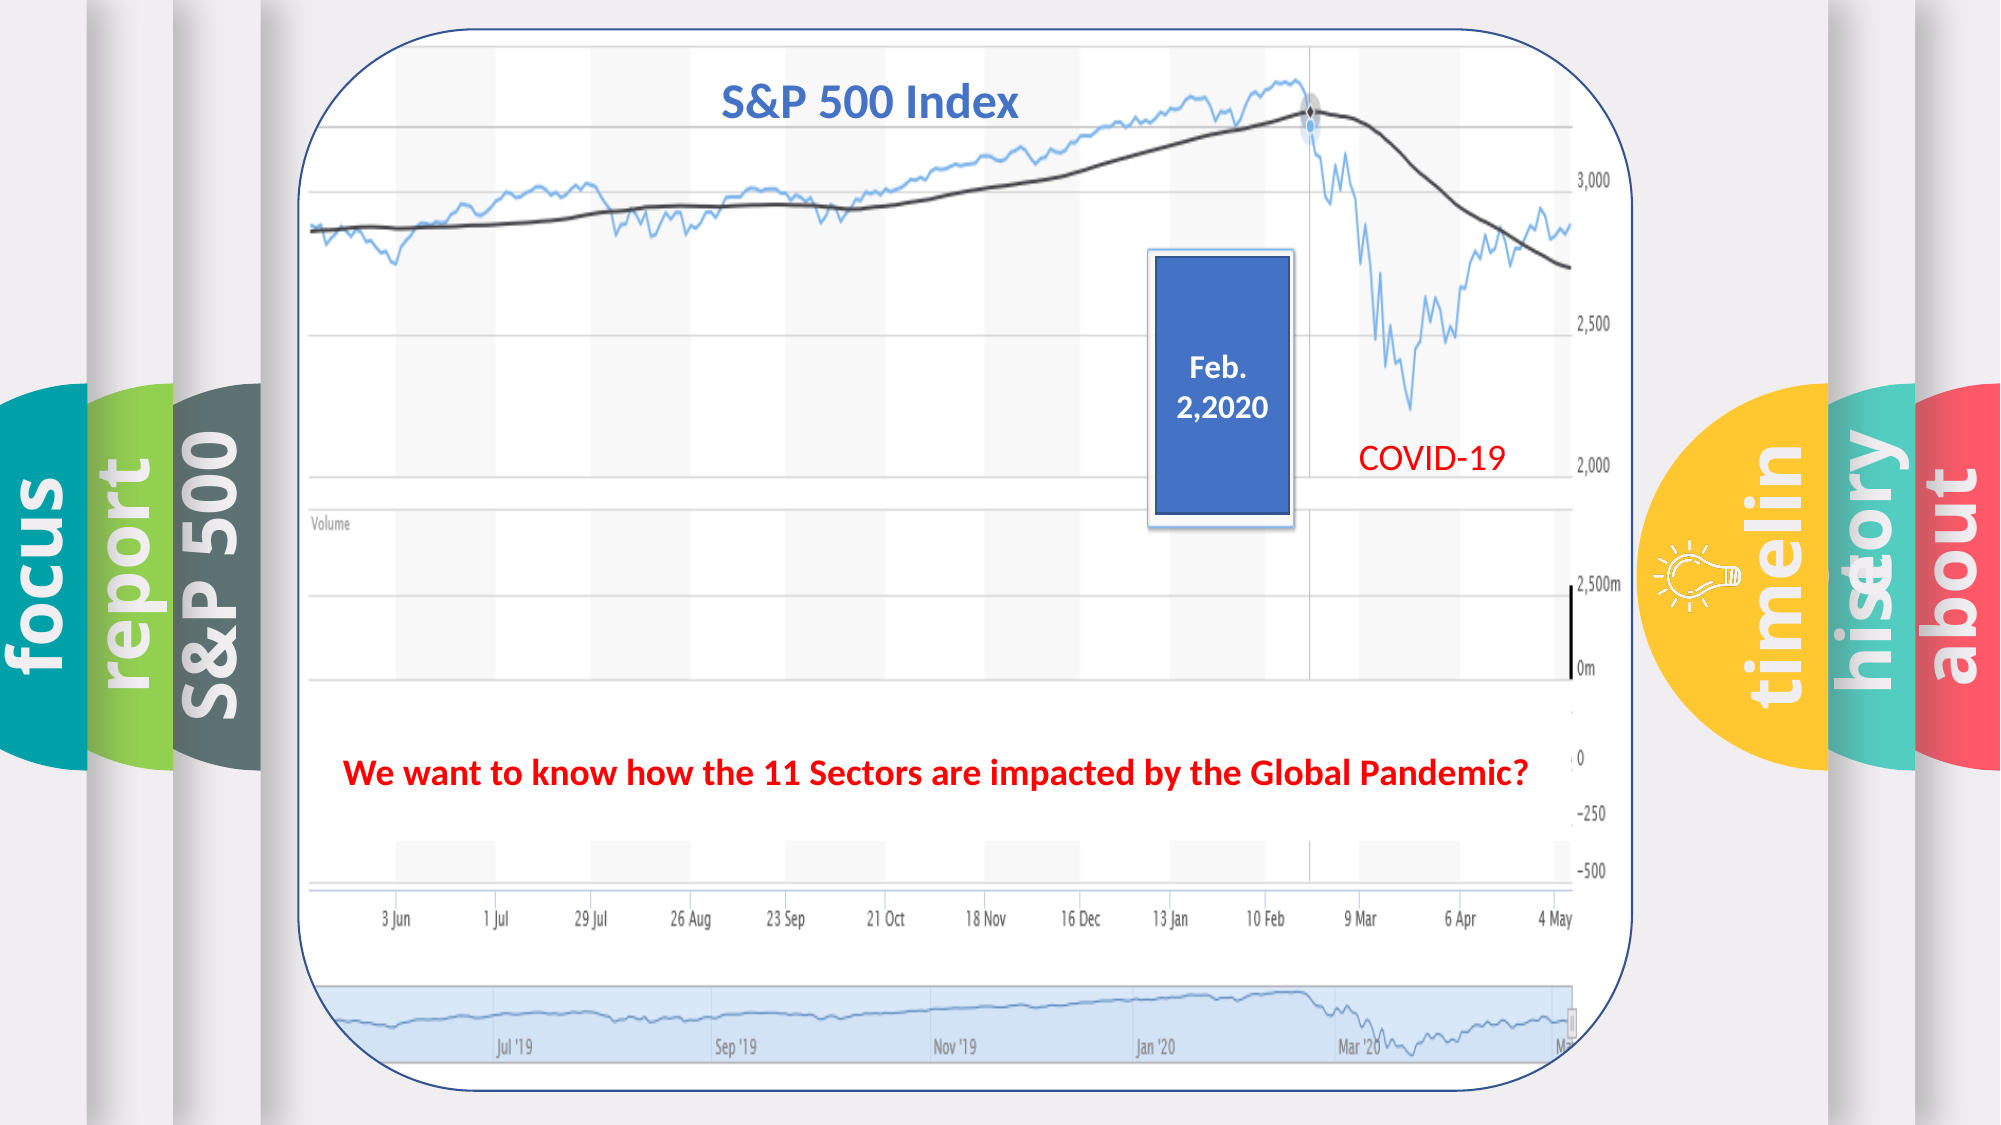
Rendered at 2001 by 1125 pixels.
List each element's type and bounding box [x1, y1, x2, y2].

text_box [1916, 0, 2000, 1125]
text_box [0, 0, 88, 1125]
text_box [88, 0, 173, 1125]
text_box [261, 0, 1829, 1125]
text_box [1829, 0, 1916, 1125]
text_box [173, 0, 261, 1125]
